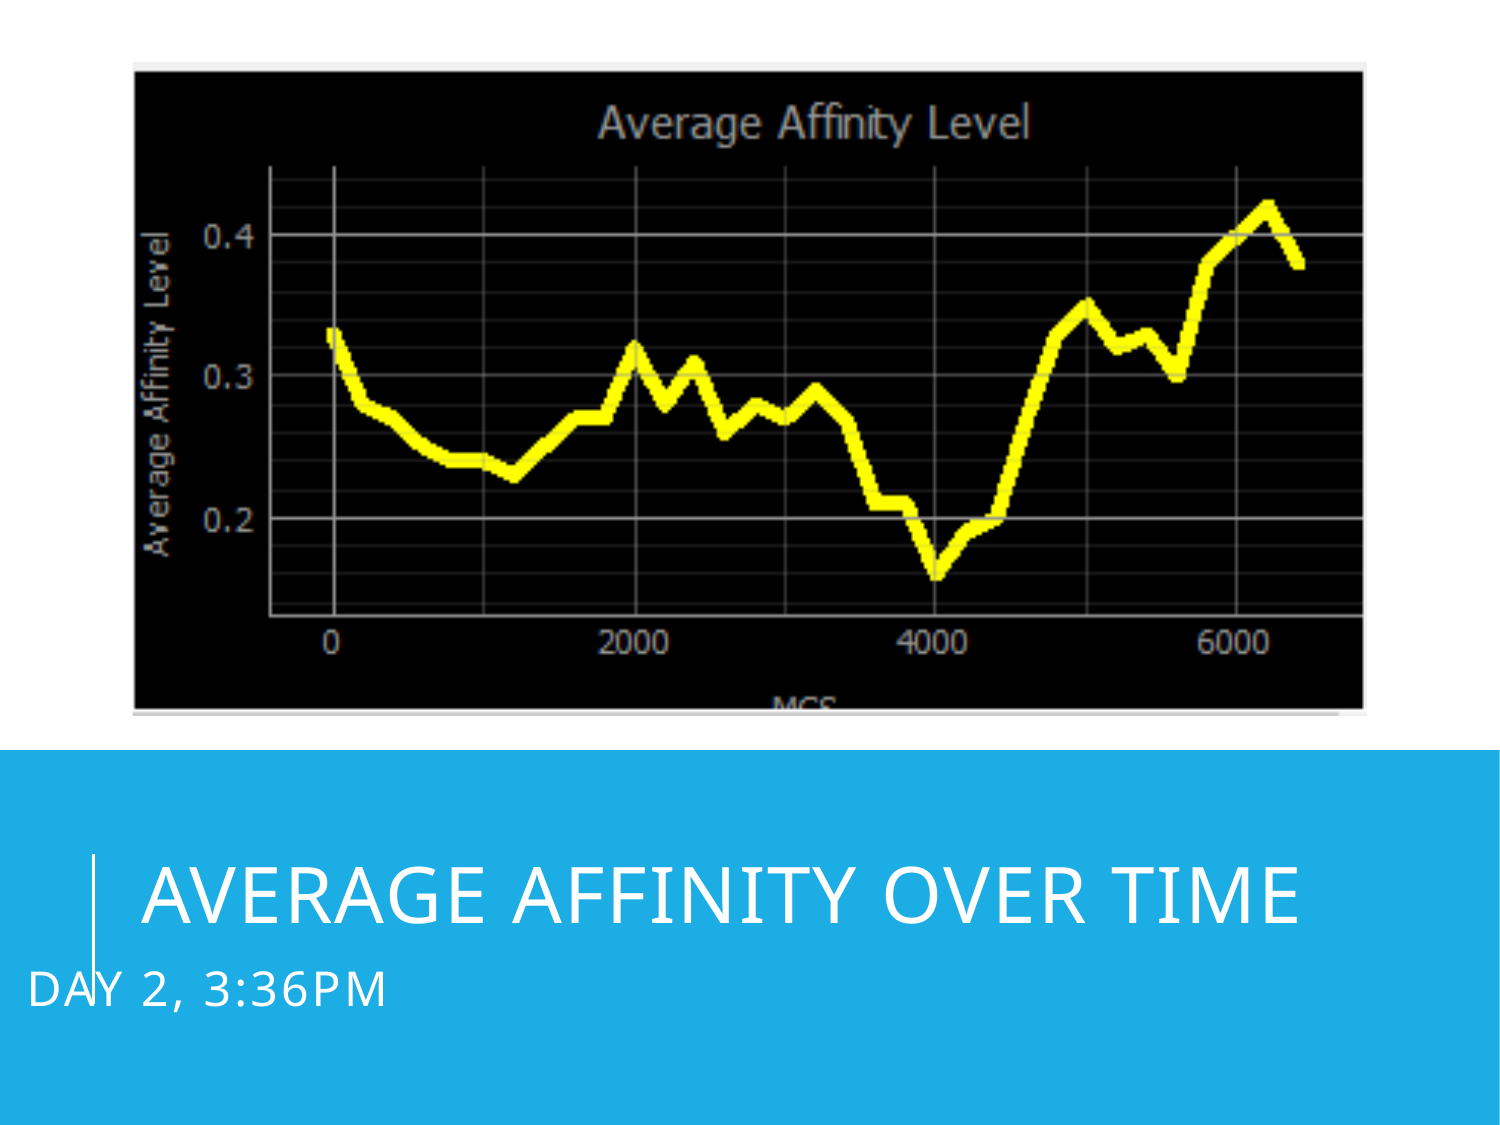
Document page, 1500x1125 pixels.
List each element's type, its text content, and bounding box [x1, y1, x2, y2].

text_box Average Affinity over time [125, 726, 1322, 973]
text_box [0, 749, 1500, 1125]
text_box Day 2, 3:36pm [0, 951, 404, 1024]
text_box [78, 308, 494, 807]
picture [132, 62, 1368, 717]
text_box [0, 0, 1500, 749]
